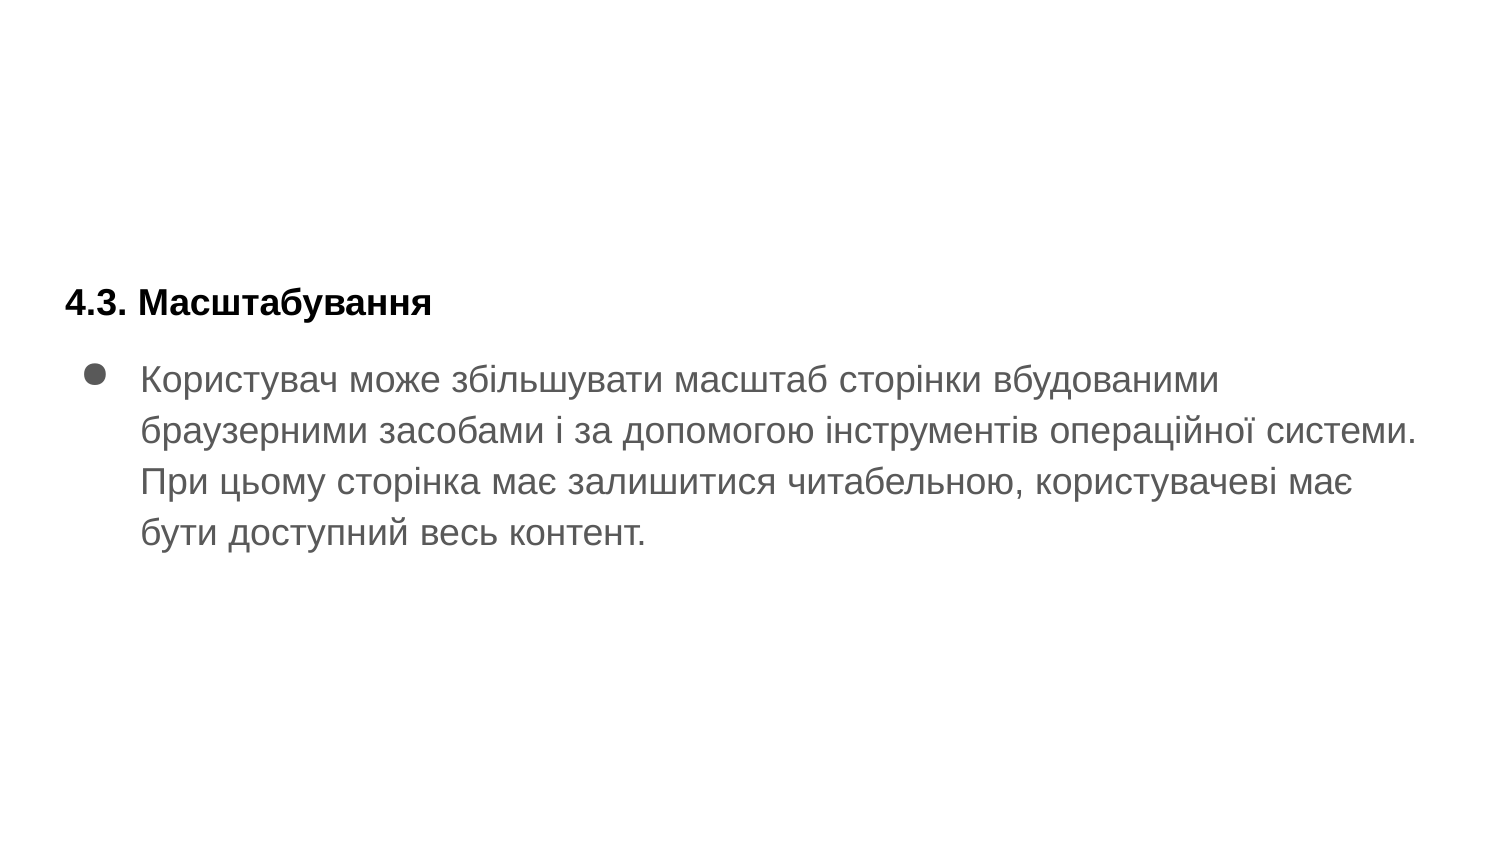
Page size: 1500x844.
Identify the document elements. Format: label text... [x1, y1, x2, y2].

text_box 4.3. Масштабування Користувач може збільшувати масштаб сторінки вбудованими браузерними засобами і за допомогою інструментів операційної системи. При цьому сторінка має залишитися читабельною, користувачеві має бути доступний весь контент. [63, 276, 1425, 554]
